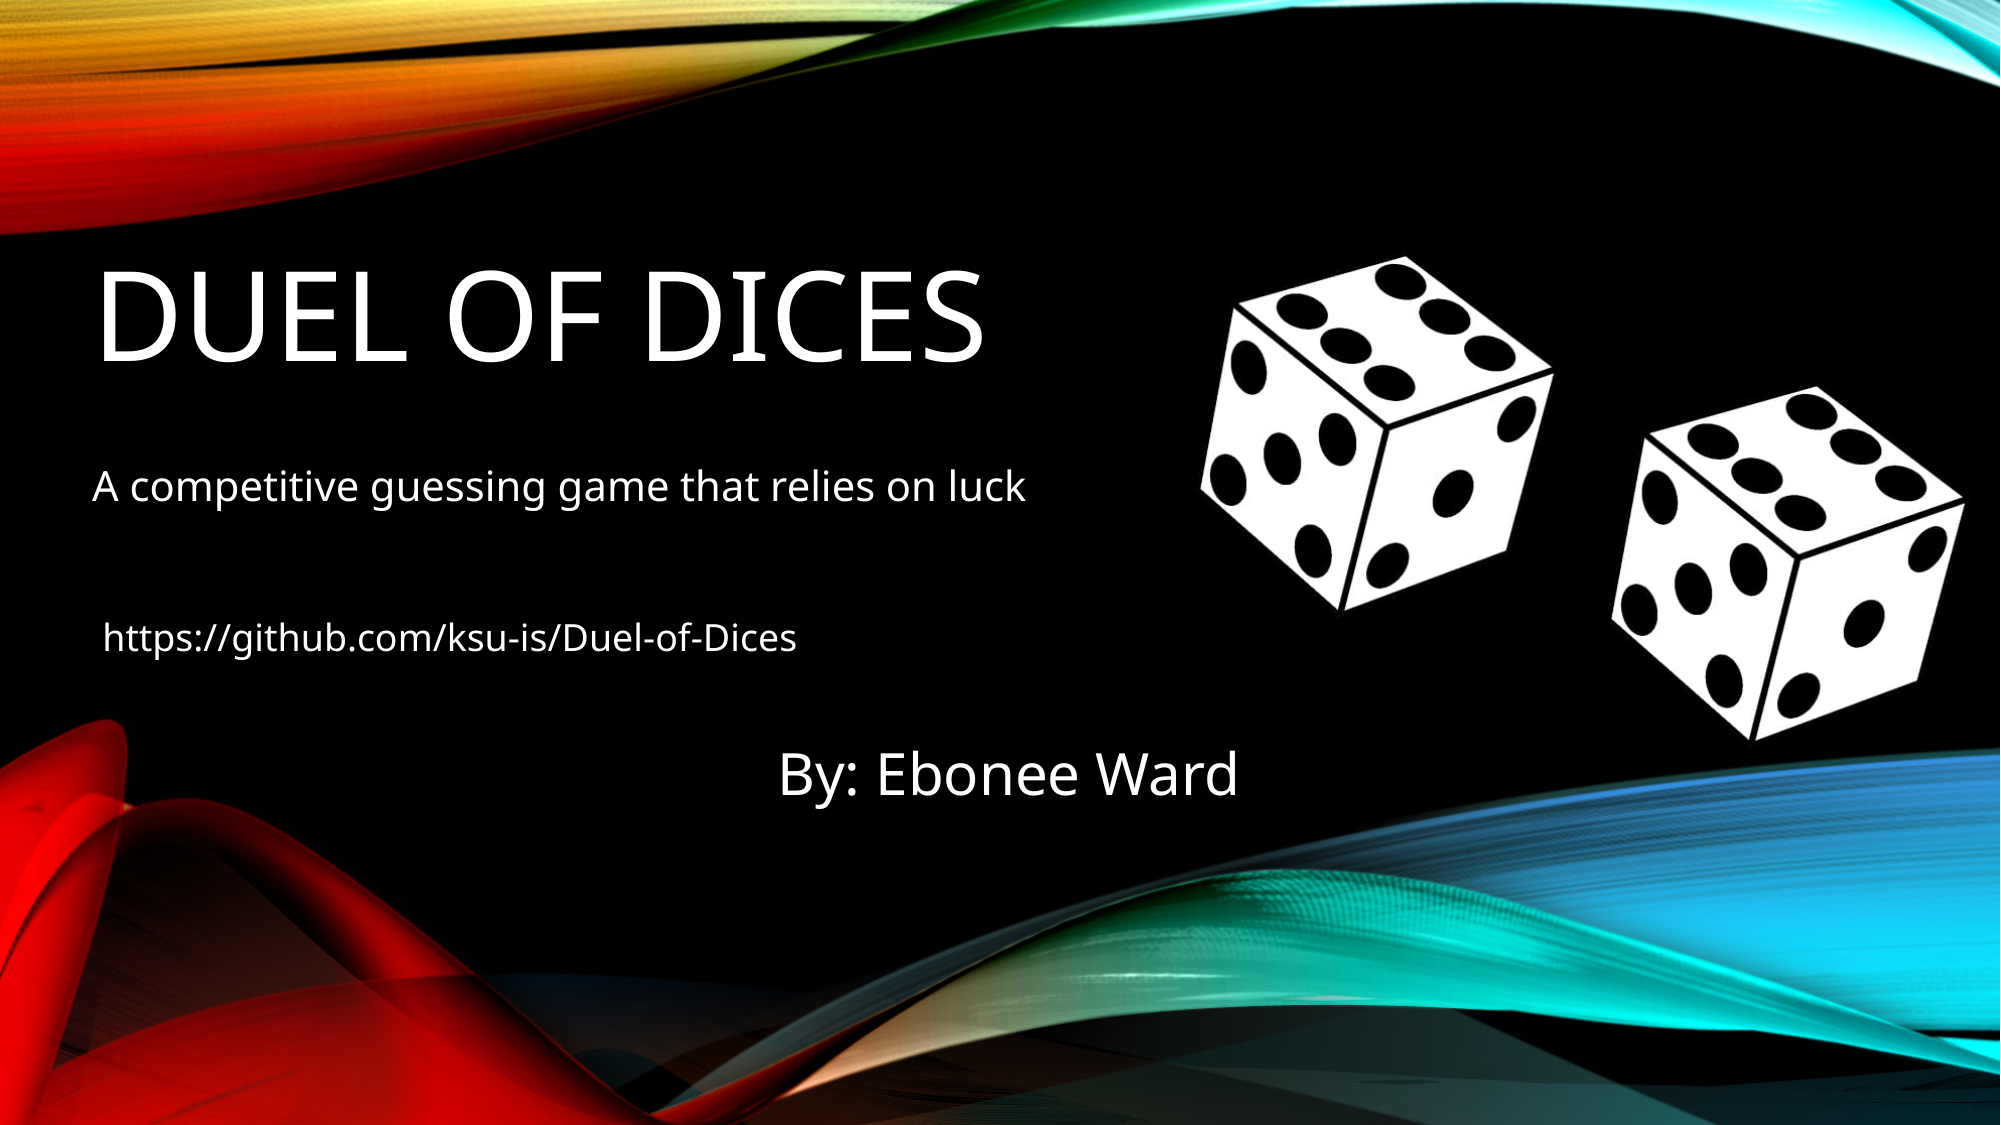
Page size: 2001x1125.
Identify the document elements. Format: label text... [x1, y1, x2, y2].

picture [0, 136, 2000, 1125]
text_box https://github.com/ksu-is/Duel-of-Dices [87, 606, 814, 666]
subtitle A competitive guessing game that relies on luck [77, 458, 783, 571]
title Duel of dices [77, 96, 1628, 396]
text_box By: Ebonee Ward [762, 729, 1256, 815]
picture [0, 0, 2000, 237]
